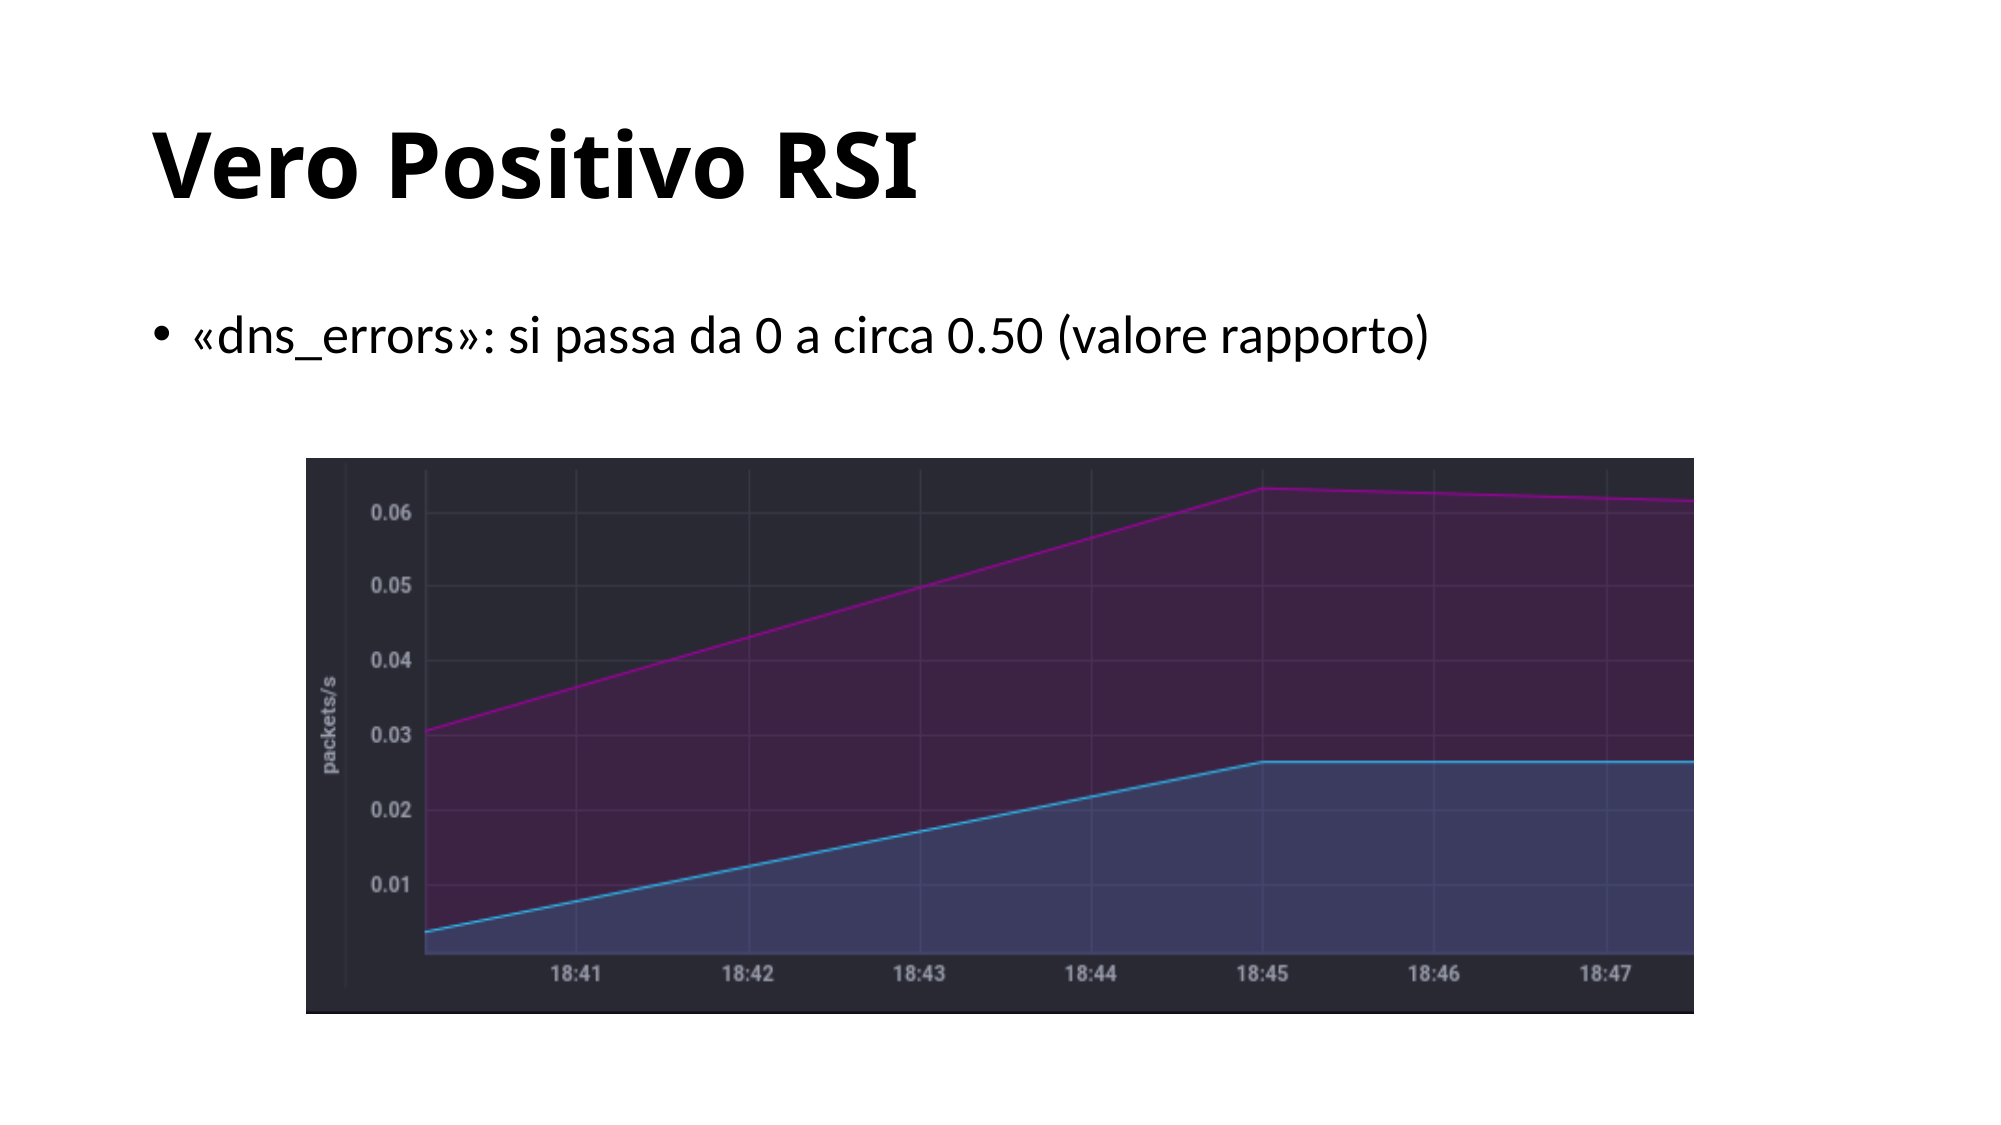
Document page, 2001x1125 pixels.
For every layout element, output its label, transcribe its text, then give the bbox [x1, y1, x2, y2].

title Vero Positivo RSI [137, 59, 1863, 278]
list «dns_errors»: si passa da 0 a circa 0.50 (valore rapporto) [137, 299, 1863, 1014]
picture [306, 458, 1694, 1014]
